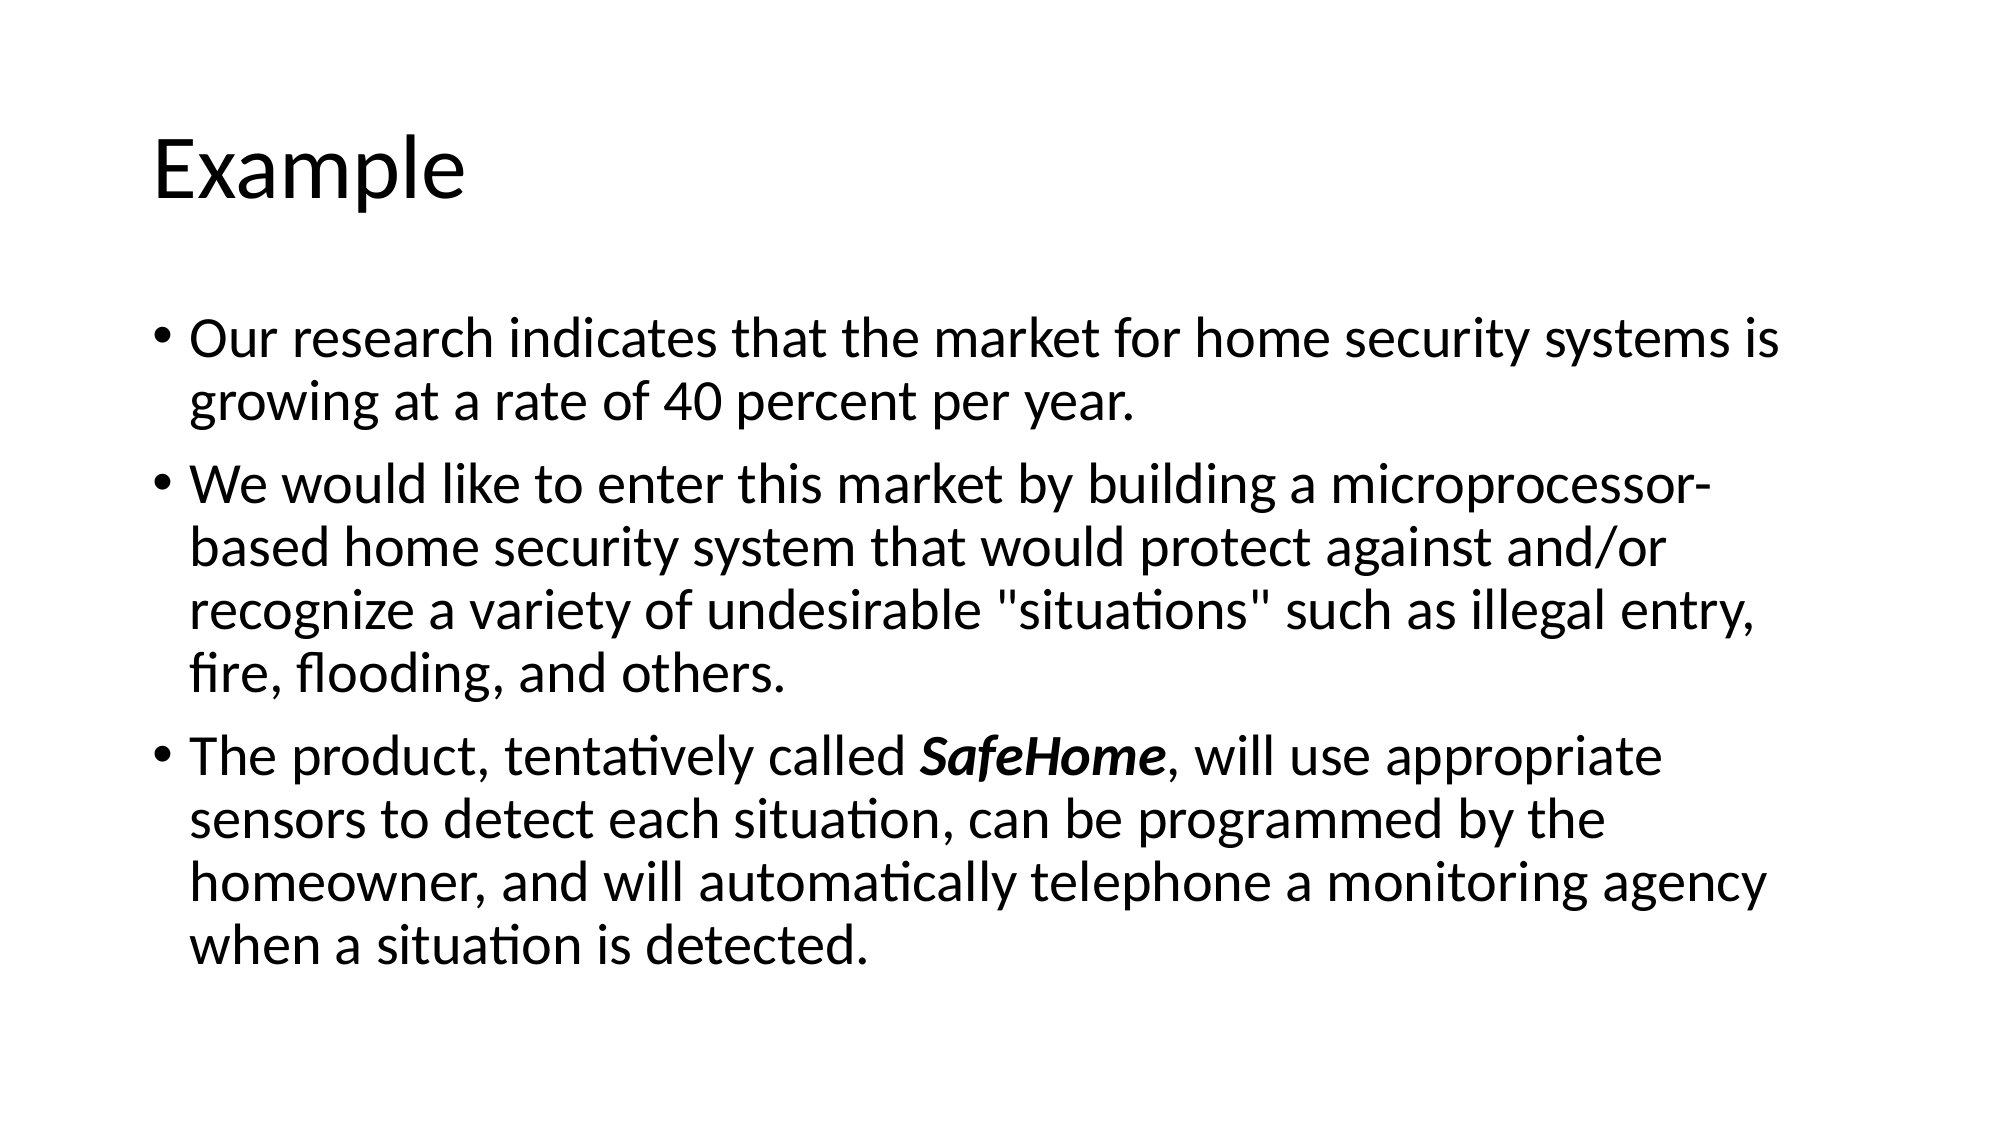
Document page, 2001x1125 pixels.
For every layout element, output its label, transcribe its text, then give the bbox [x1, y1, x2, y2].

title Example [137, 59, 1863, 278]
list Our research indicates that the market for home security systems is growing at a rate of 40 percent per year. We would like to enter this market by building a microprocessor-based home security system that would protect against and/or recognize a variety of undesirable "situations" such as illegal entry, fire, flooding, and others. The product, tentatively called SafeHome, will use appropriate sensors to detect each situation, can be programmed by the homeowner, and will automatically telephone a monitoring agency when a situation is detected. [137, 299, 1863, 1014]
